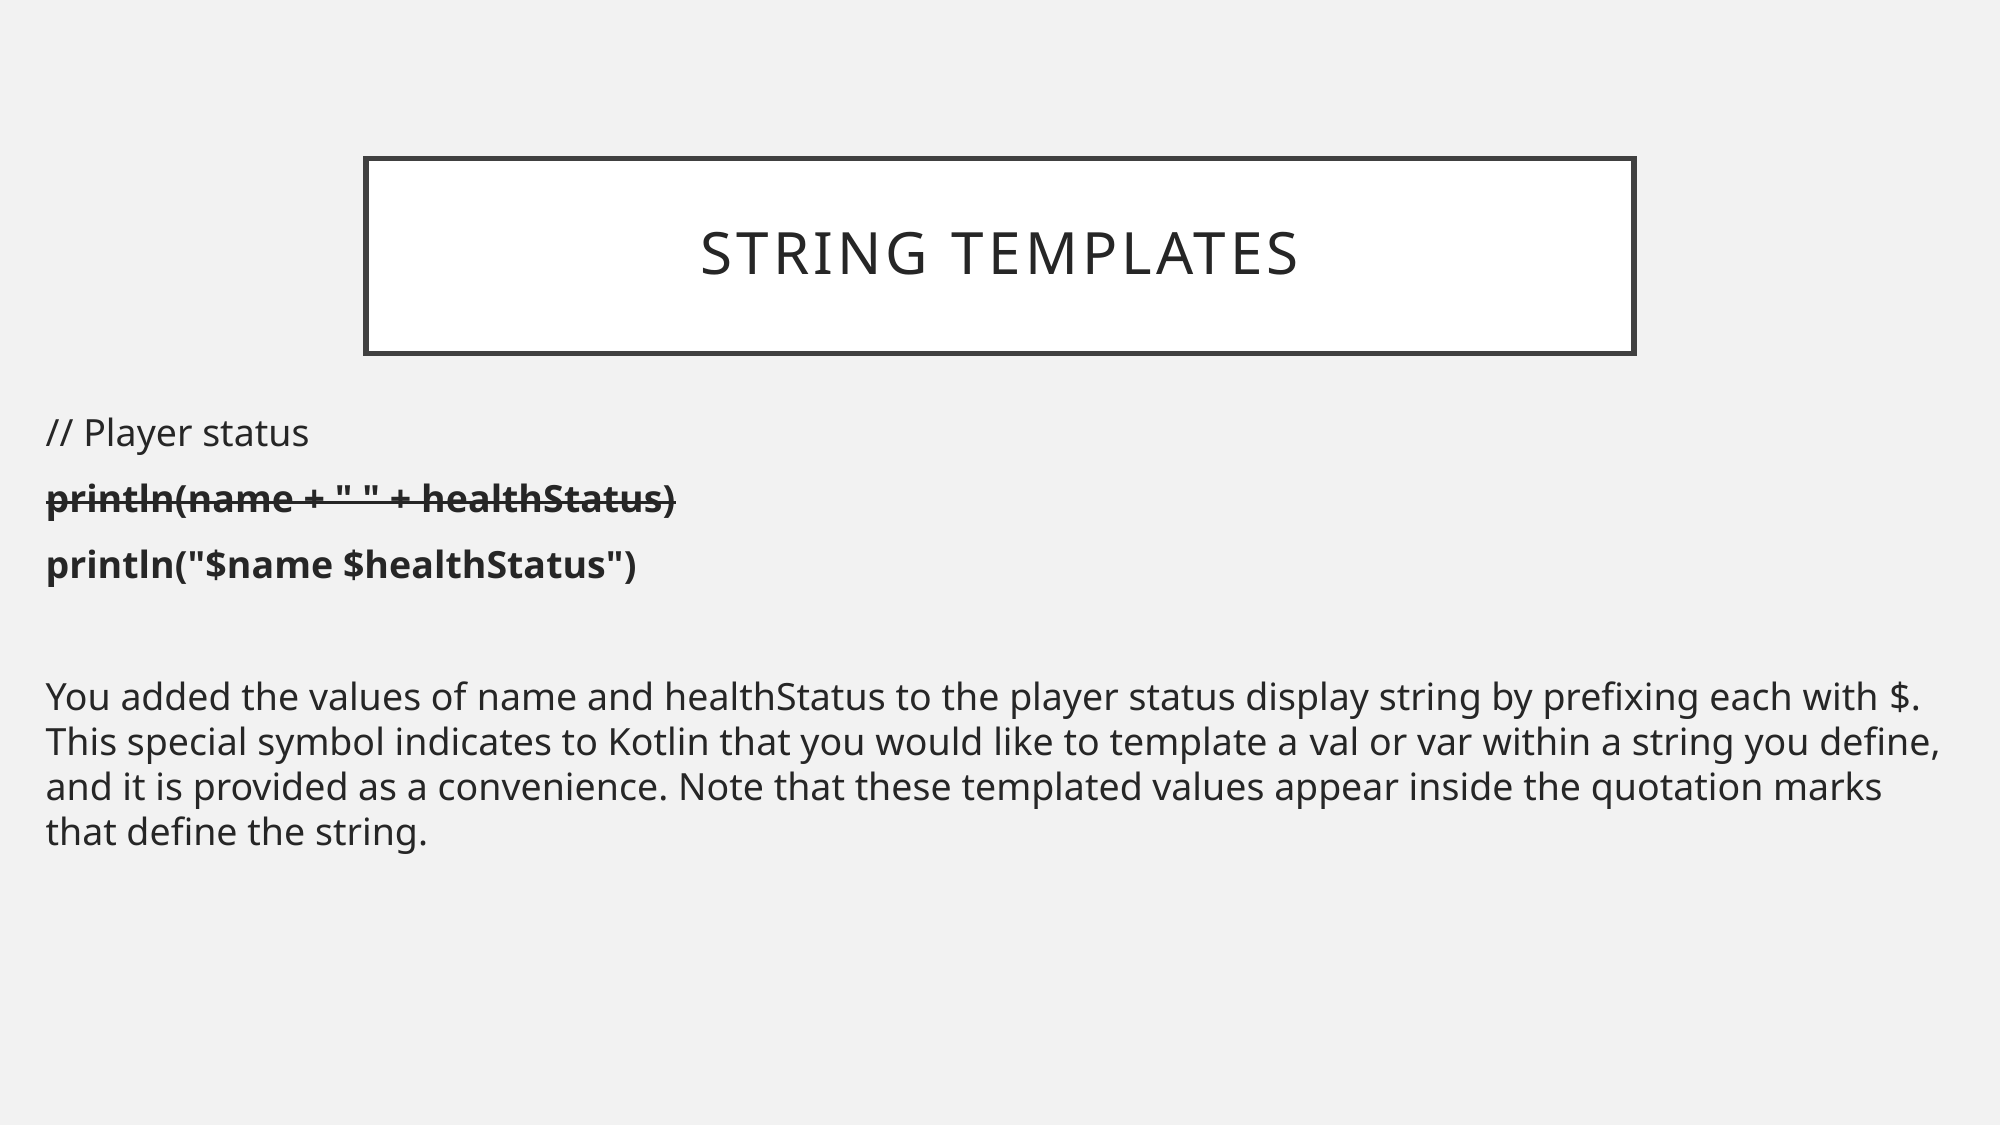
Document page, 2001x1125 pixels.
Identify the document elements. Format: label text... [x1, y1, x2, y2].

list // Player status println(name + " " + healthStatus) println("$name $healthStatus") You added the values of name and healthStatus to the player status display string by prefixing each with $. This special symbol indicates to Kotlin that you would like to template a val or var within a string you define, and it is provided as a convenience. Note that these templated values appear inside the quotation marks that define the string. [30, 401, 1966, 1097]
title String Templates [363, 156, 1637, 356]
